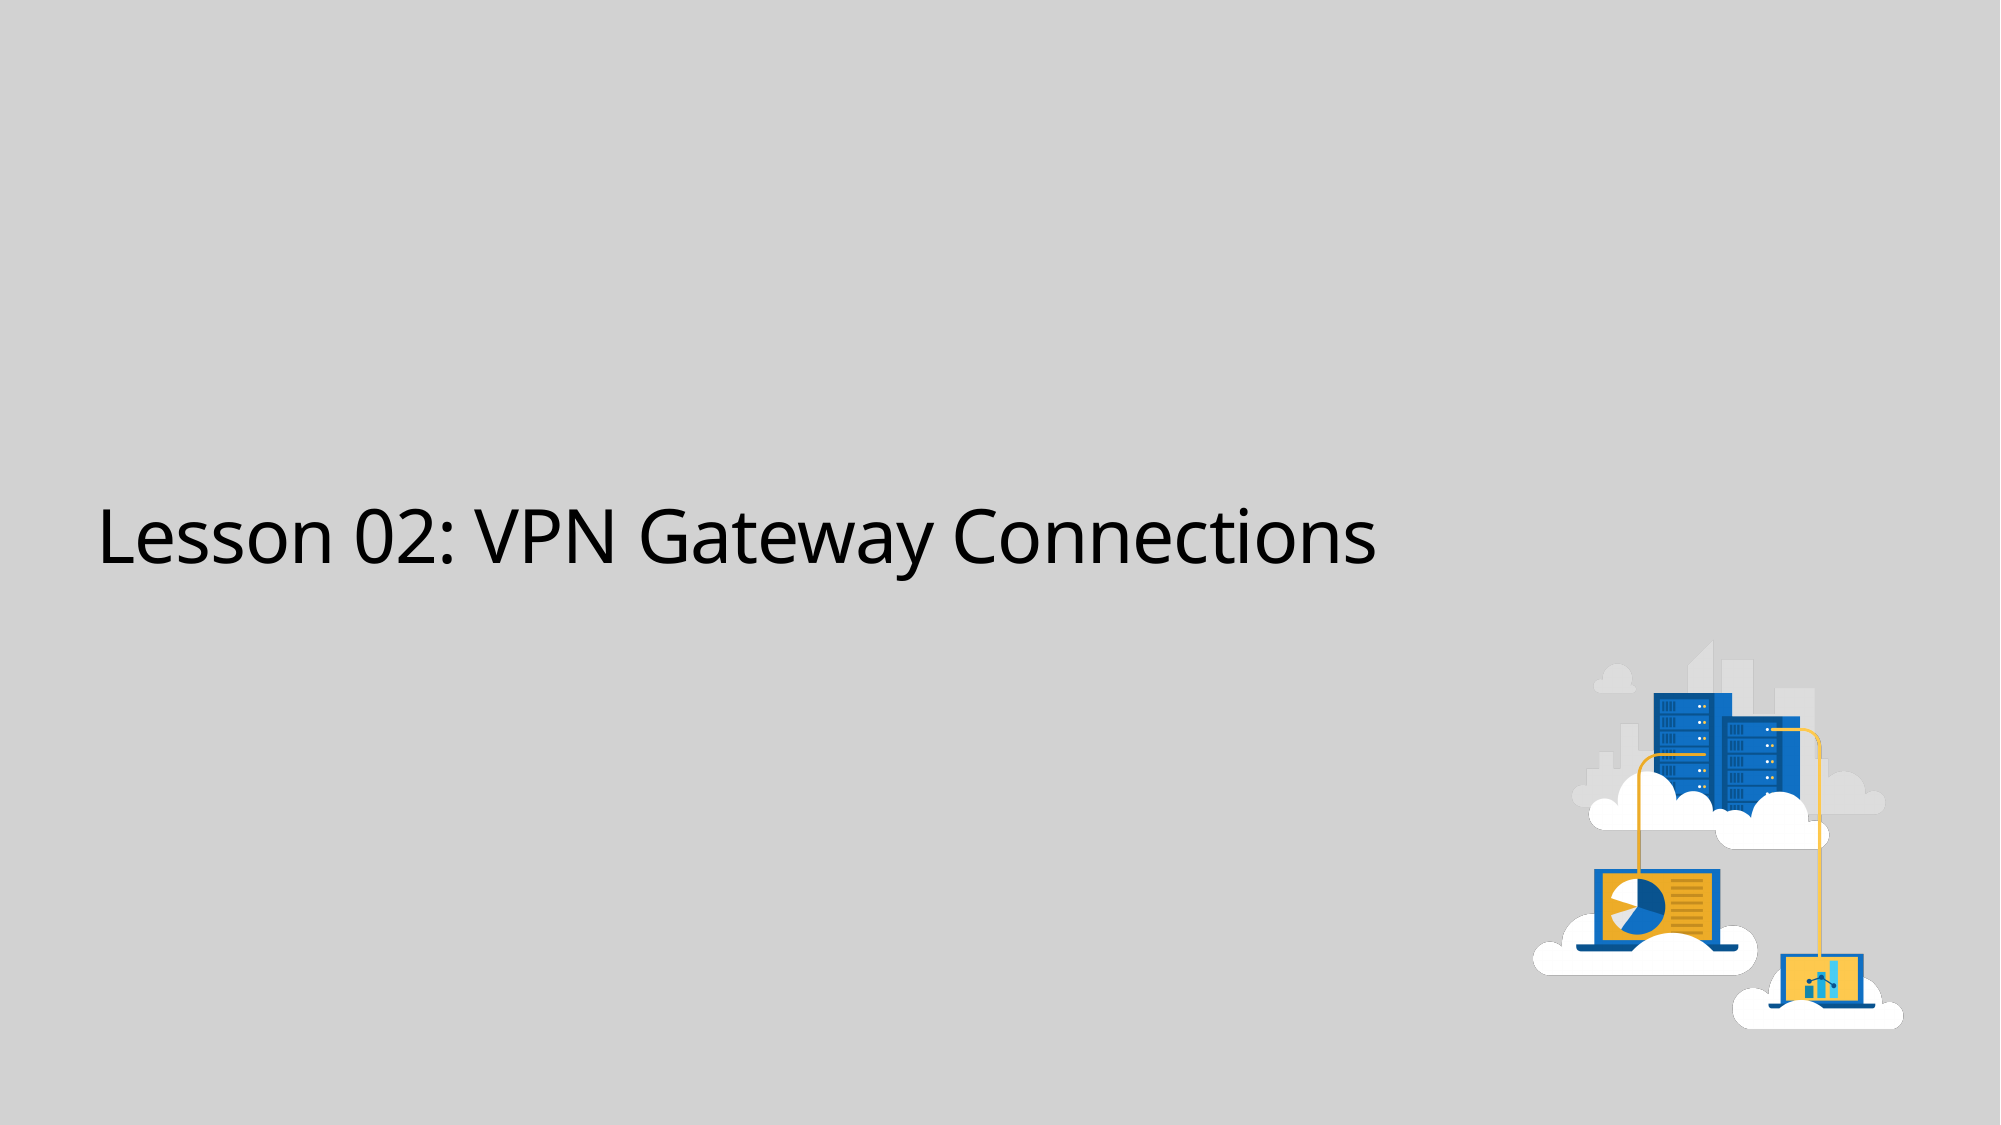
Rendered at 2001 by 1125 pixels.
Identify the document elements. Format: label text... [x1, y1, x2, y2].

title Lesson 02: VPN Gateway Connections [96, 498, 1862, 580]
picture [1532, 639, 1905, 1029]
